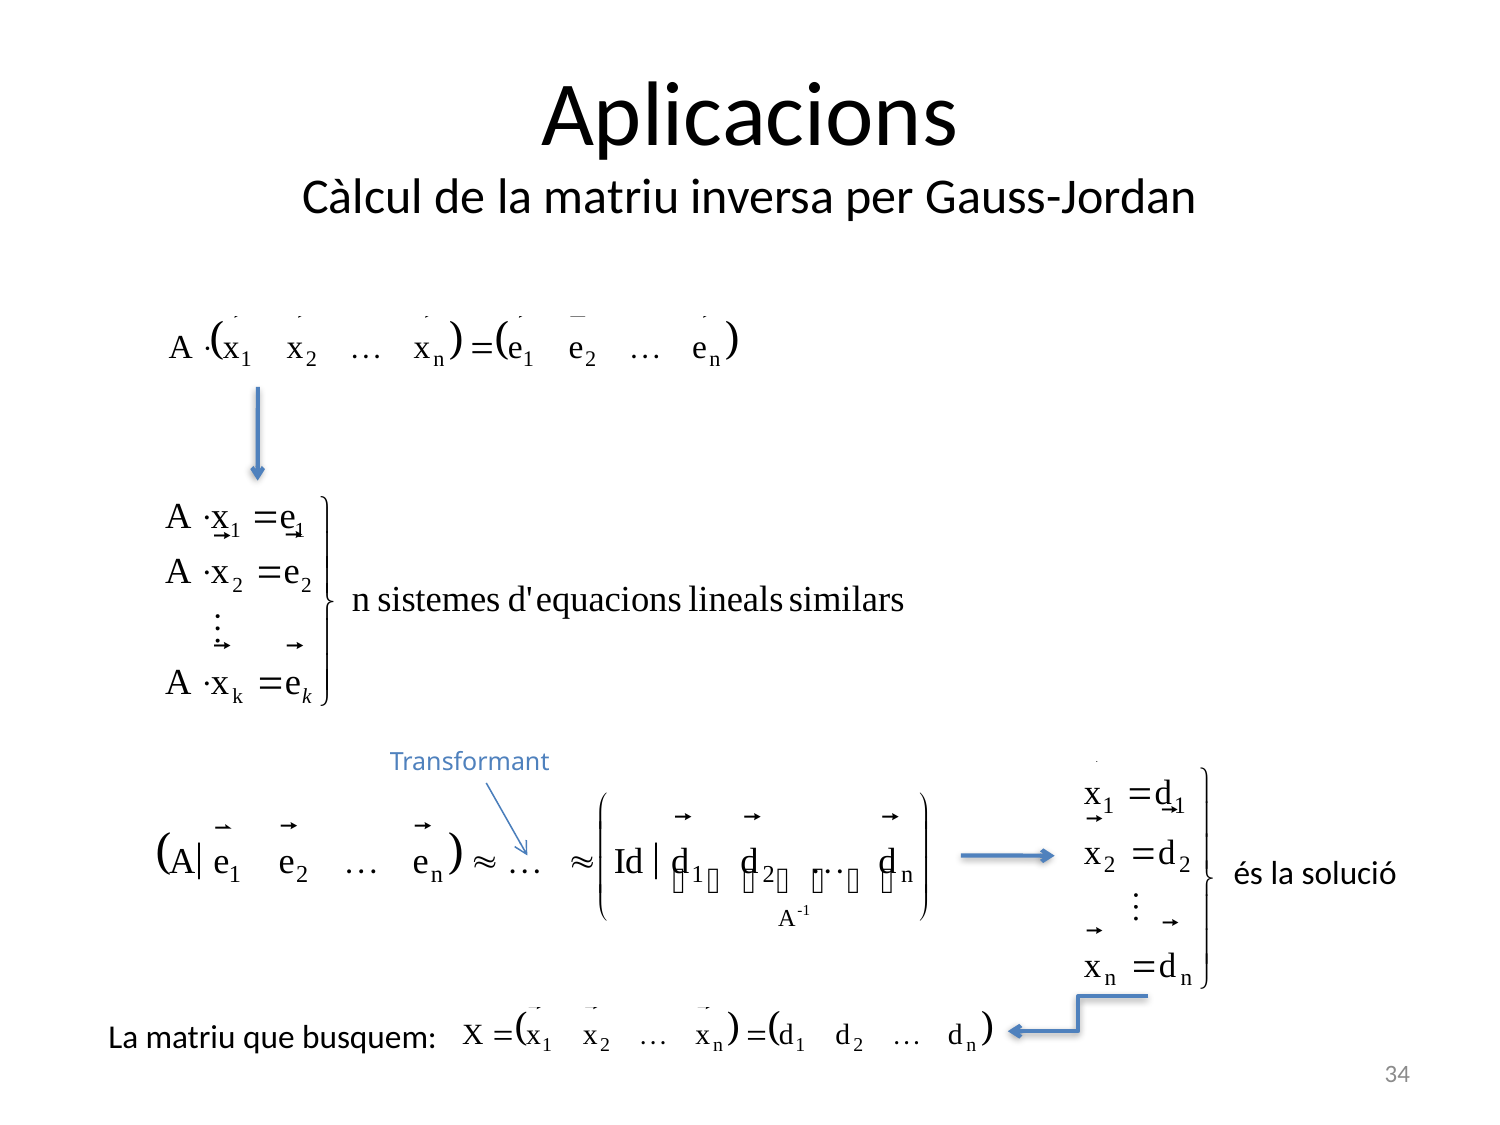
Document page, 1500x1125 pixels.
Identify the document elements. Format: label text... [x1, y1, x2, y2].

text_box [159, 488, 910, 716]
text_box La matriu que busquem: [93, 1007, 455, 1063]
slide_number 34 [1074, 1042, 1425, 1103]
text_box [456, 1007, 995, 1062]
title Aplicacions Càlcul de la matriu inversa per Gauss-Jordan [75, 45, 1425, 233]
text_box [1007, 995, 1149, 1032]
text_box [1077, 761, 1221, 997]
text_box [470, 798, 543, 841]
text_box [152, 784, 942, 938]
text_box Transformant [374, 738, 598, 783]
text_box és la solució [1224, 843, 1442, 899]
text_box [163, 316, 742, 376]
